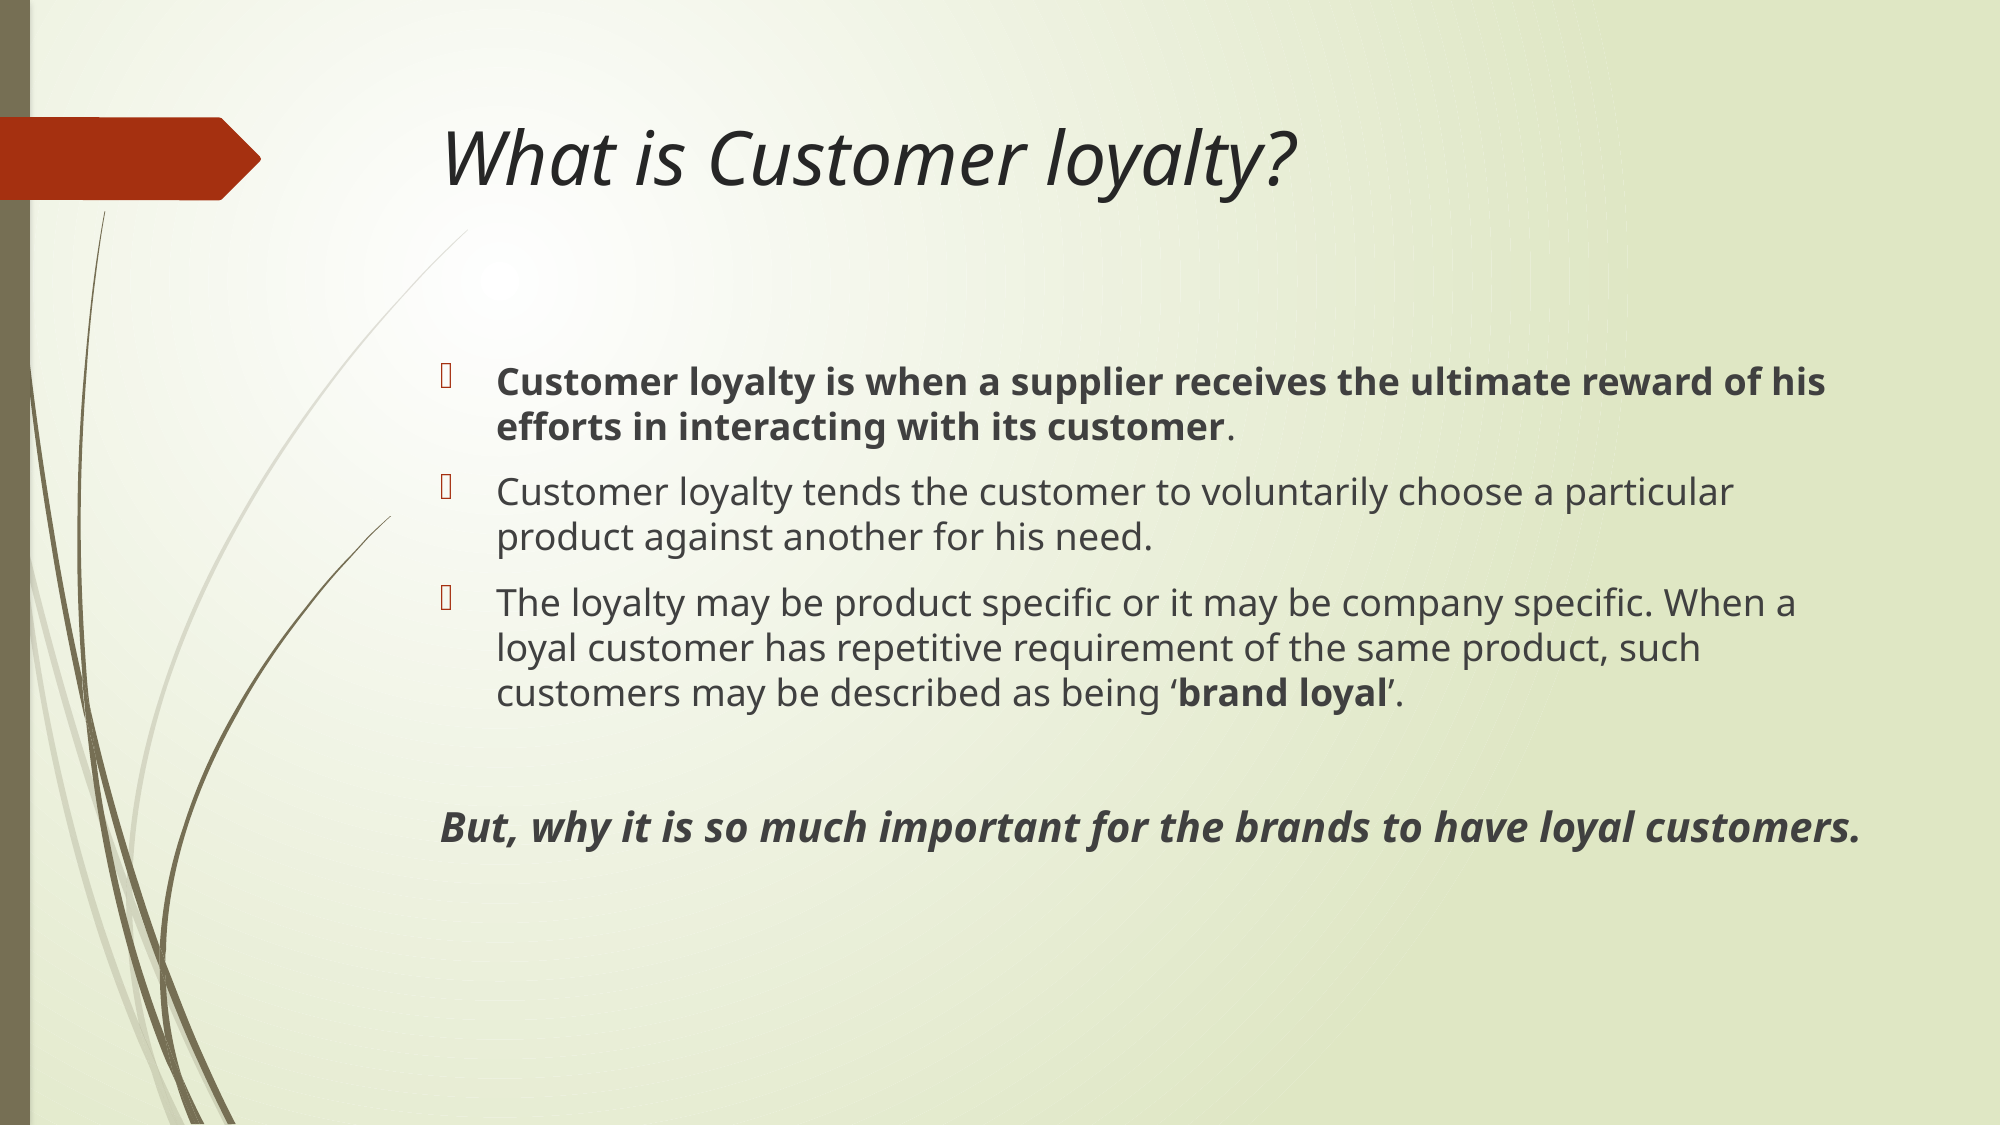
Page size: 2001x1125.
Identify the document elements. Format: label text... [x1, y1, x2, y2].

list Customer loyalty is when a supplier receives the ultimate reward of his efforts in interacting with its customer. Customer loyalty tends the customer to voluntarily choose a particular product against another for his need. The loyalty may be product specific or it may be company specific. When a loyal customer has repetitive requirement of the same product, such customers may be described as being ‘brand loyal’. But, why it is so much important for the brands to have loyal customers. [424, 350, 1888, 970]
title What is Customer loyalty? [425, 102, 1888, 313]
